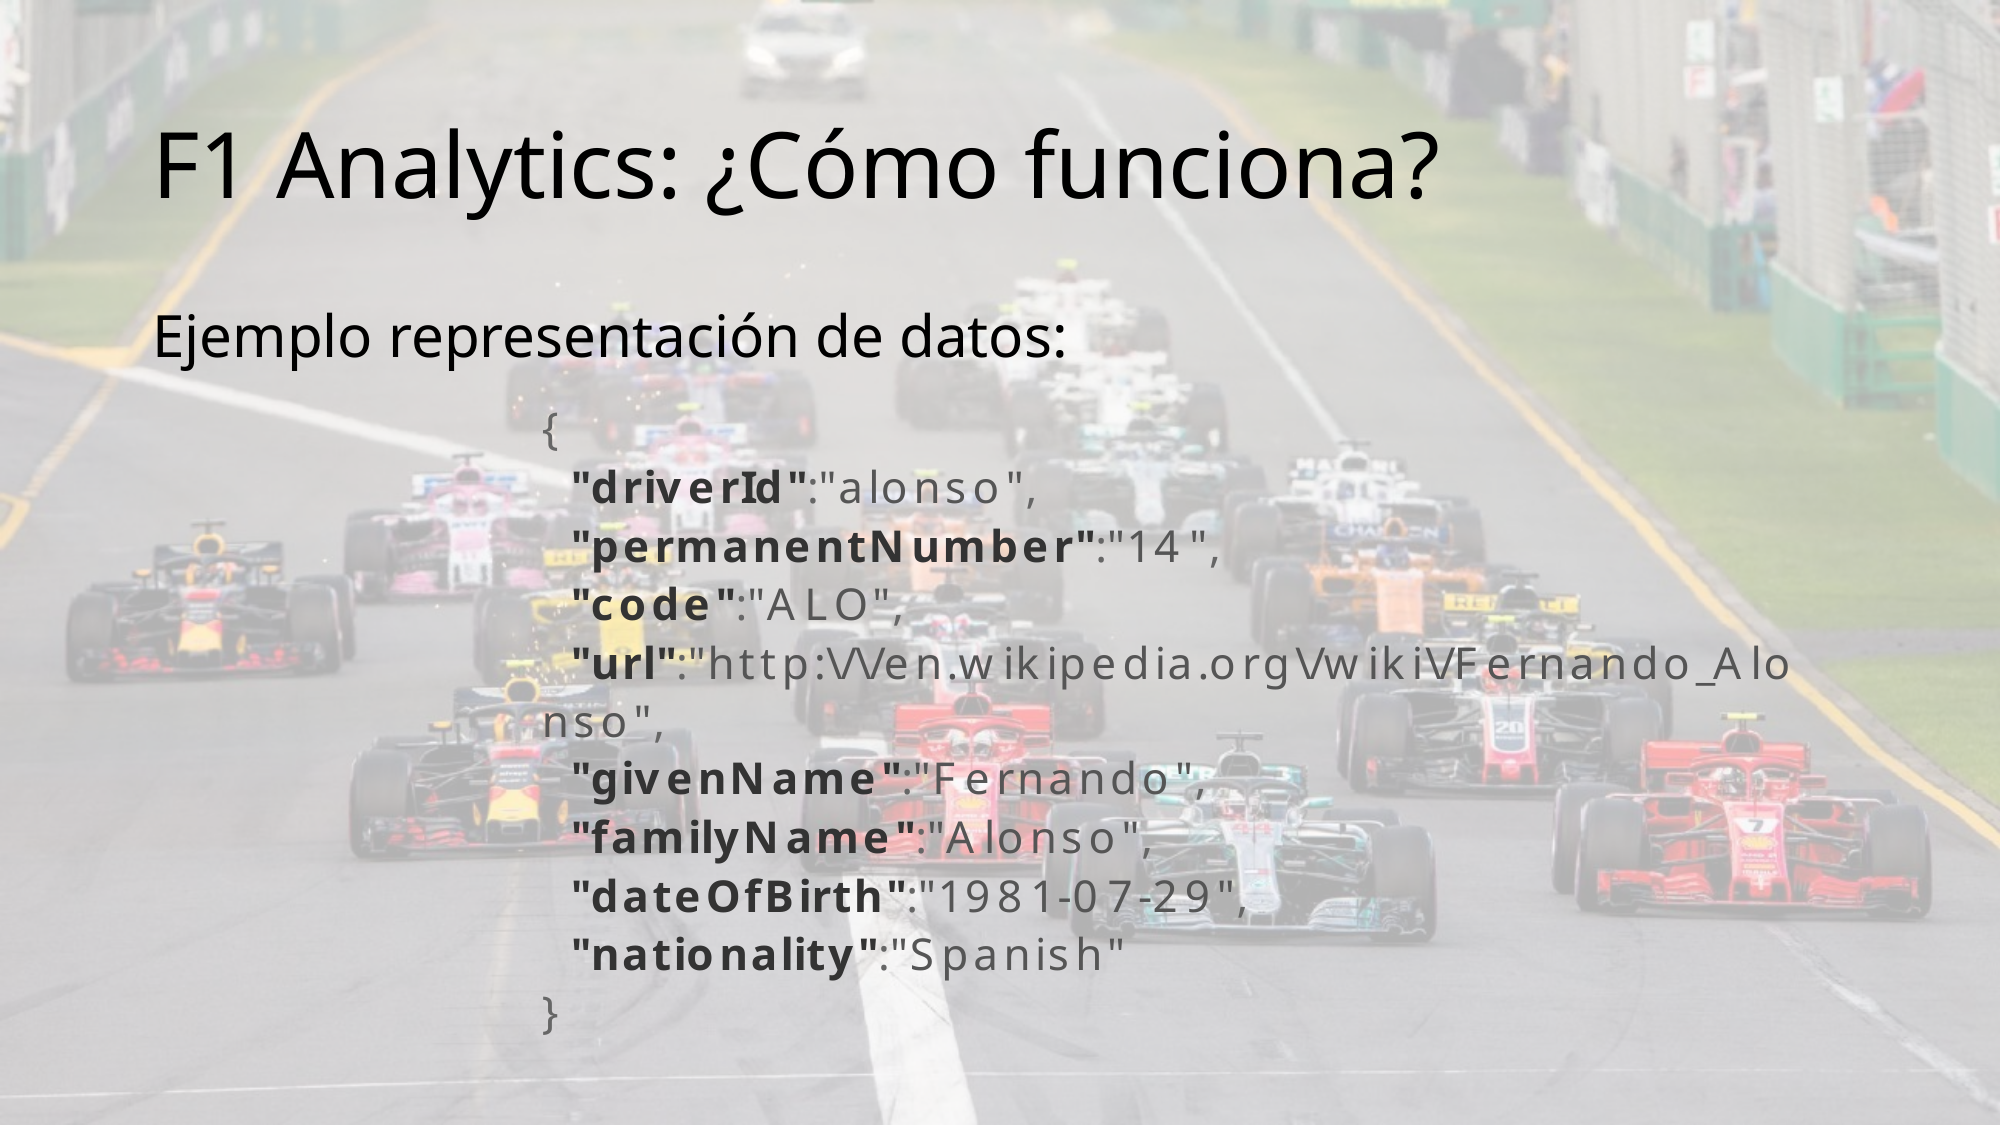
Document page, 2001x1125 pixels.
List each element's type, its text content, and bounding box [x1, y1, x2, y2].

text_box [541, 400, 1815, 1125]
list Ejemplo representación de datos: [137, 299, 1863, 378]
title F1 Analytics: ¿Cómo funciona? [137, 59, 1863, 278]
